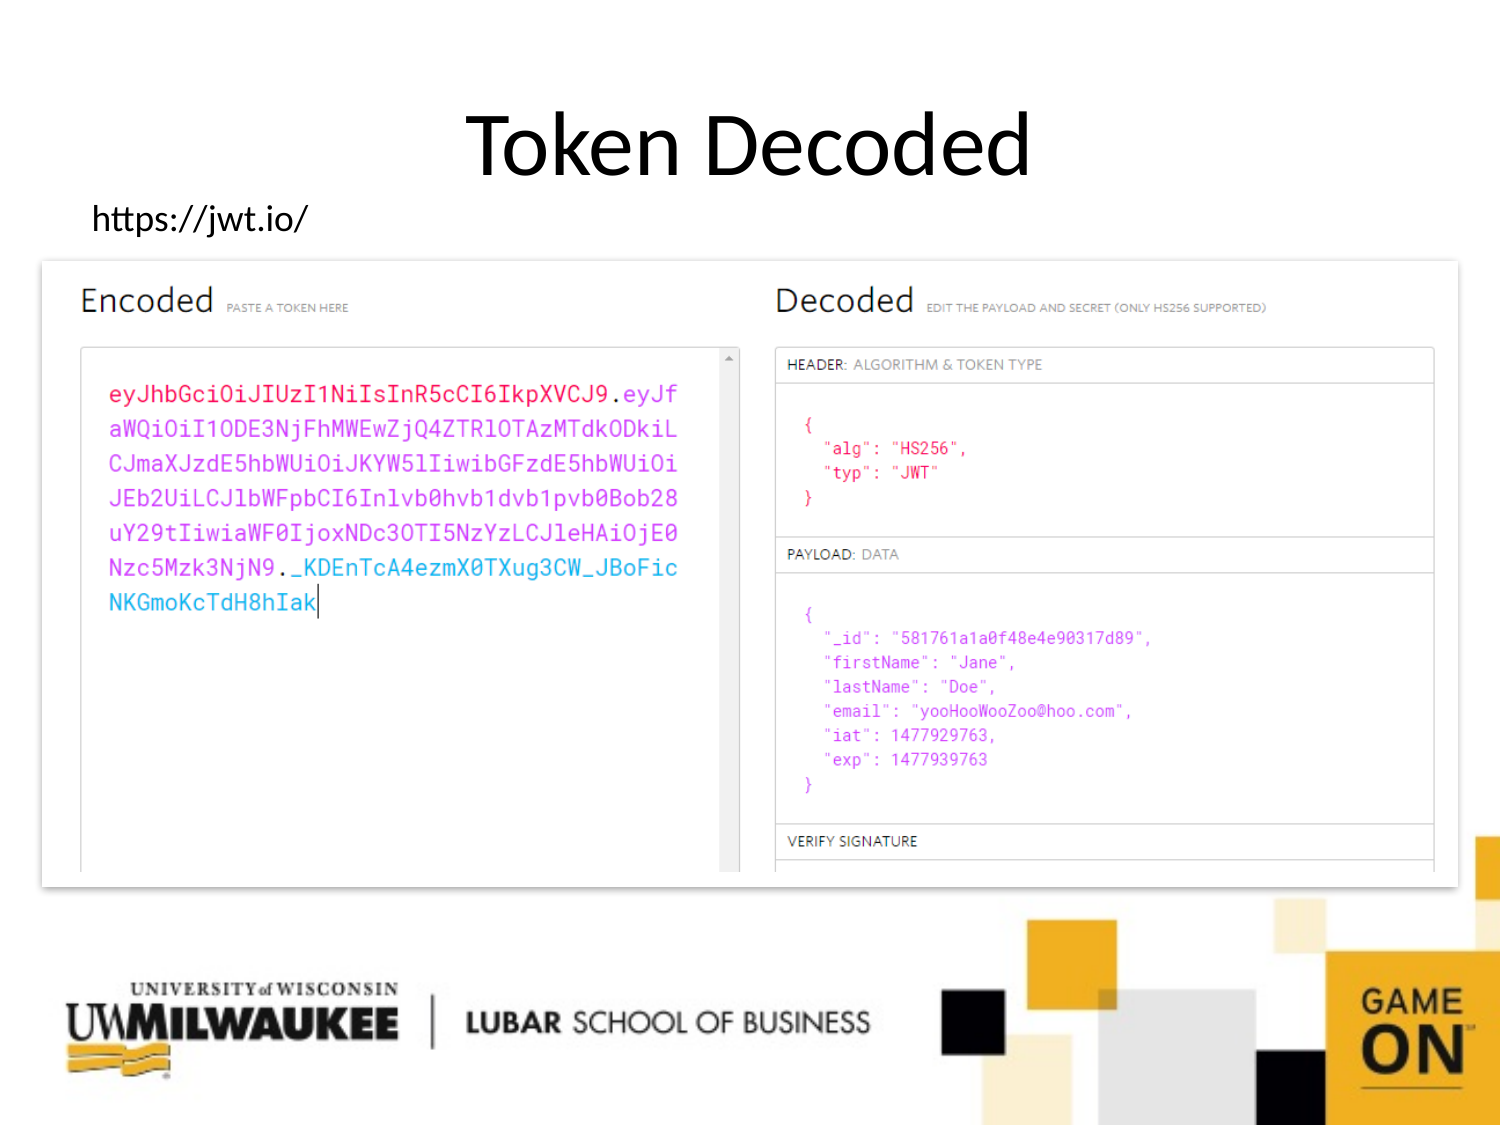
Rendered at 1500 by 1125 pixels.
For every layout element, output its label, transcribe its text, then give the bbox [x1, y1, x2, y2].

text_box https://jwt.io/ [76, 186, 324, 247]
title Token Decoded [75, 45, 1425, 233]
picture [0, 0, 1500, 1125]
